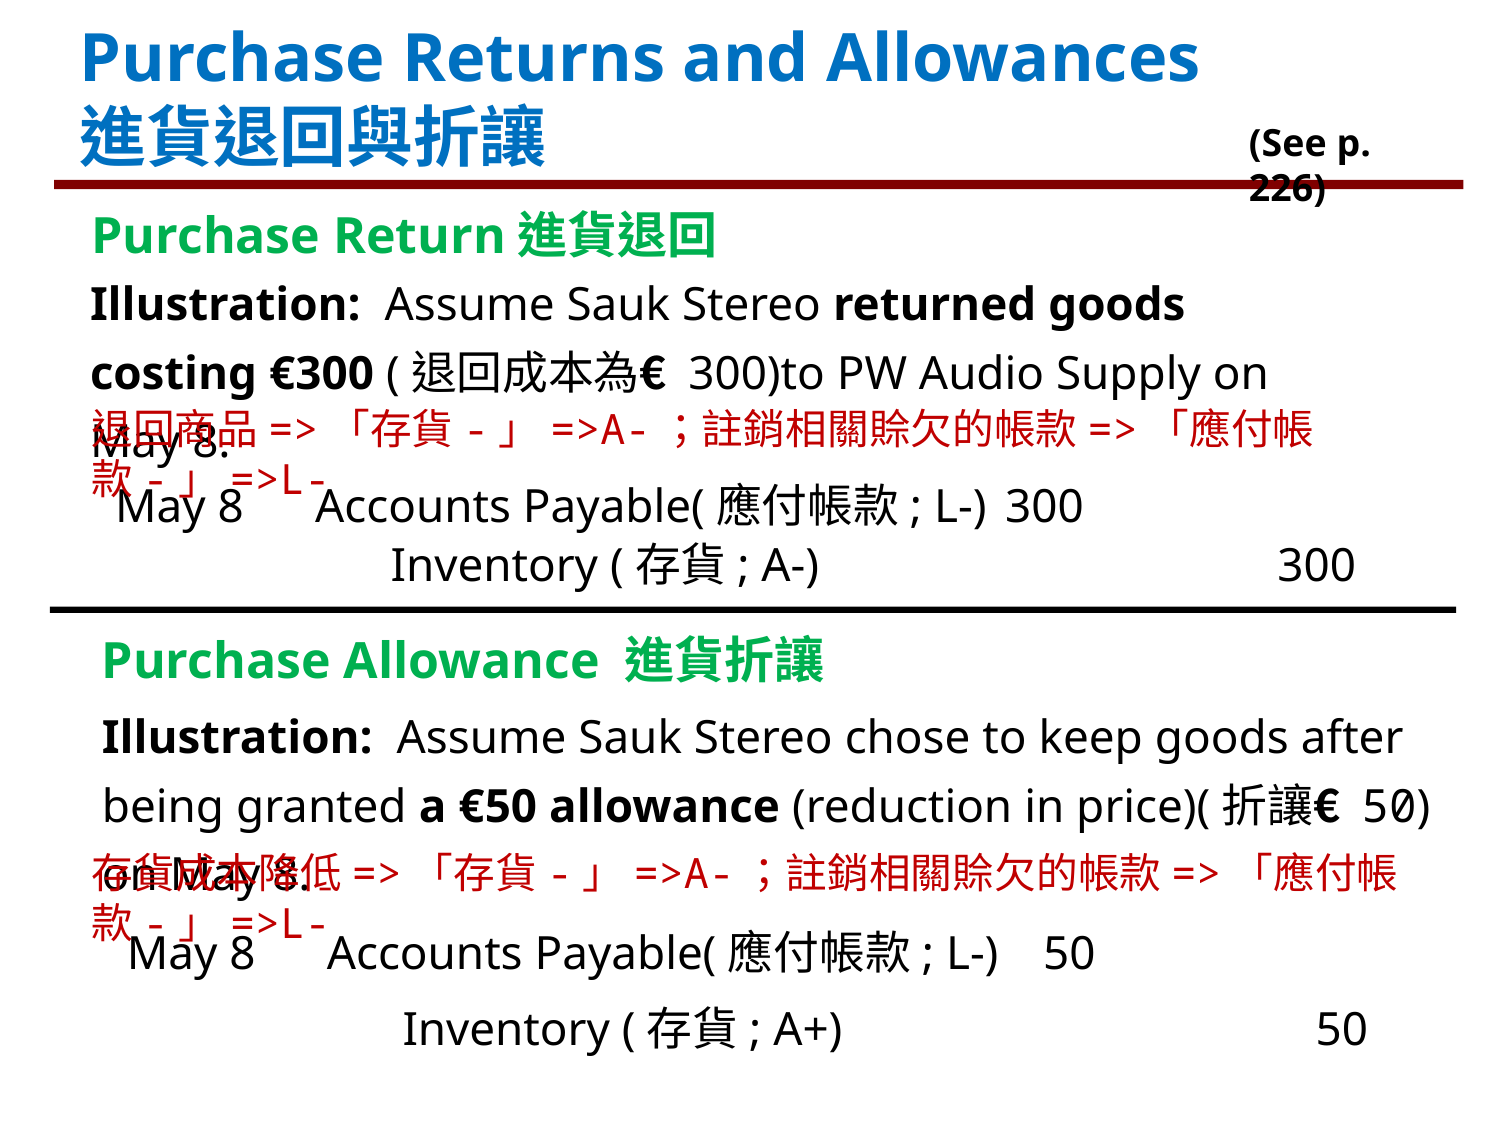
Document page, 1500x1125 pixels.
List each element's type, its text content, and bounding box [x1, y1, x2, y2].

text_box Inventory (存貨; A-) 300 [300, 527, 1388, 598]
text_box Inventory (存貨; A+) 50 [312, 992, 1400, 1063]
text_box Illustration: Assume Sauk Stereo returned goods costing €300 (退回成本為€ 300)to PW Audio Supply on May 8. [75, 253, 1351, 475]
text_box Purchase Return進貨退回 [76, 196, 1069, 271]
text_box 退回商品=>「存貨-」=>A-；註銷相關賒欠的帳款=>「應付帳款-」=>L- [76, 395, 1435, 511]
text_box Purchase Returns and Allowances 進貨退回與折讓 [64, 7, 1403, 184]
text_box Accounts Payable(應付帳款; L-) 300 [300, 511, 1388, 527]
text_box Accounts Payable(應付帳款; L-) 50 [312, 955, 1400, 987]
text_box May 8 [112, 955, 288, 987]
text_box May 8 [100, 511, 276, 539]
text_box 存貨成本降低=>「存貨-」=>A-；註銷相關賒欠的帳款=>「應付帳款-」=>L- [76, 839, 1500, 955]
text_box (See p. 226) [1234, 112, 1459, 217]
text_box Illustration: Assume Sauk Stereo chose to keep goods after being granted a €50 allowance (reduction in price)(折讓€ 50) on May 8. [87, 686, 1483, 839]
text_box Purchase Allowance 進貨折讓 [87, 621, 1079, 697]
